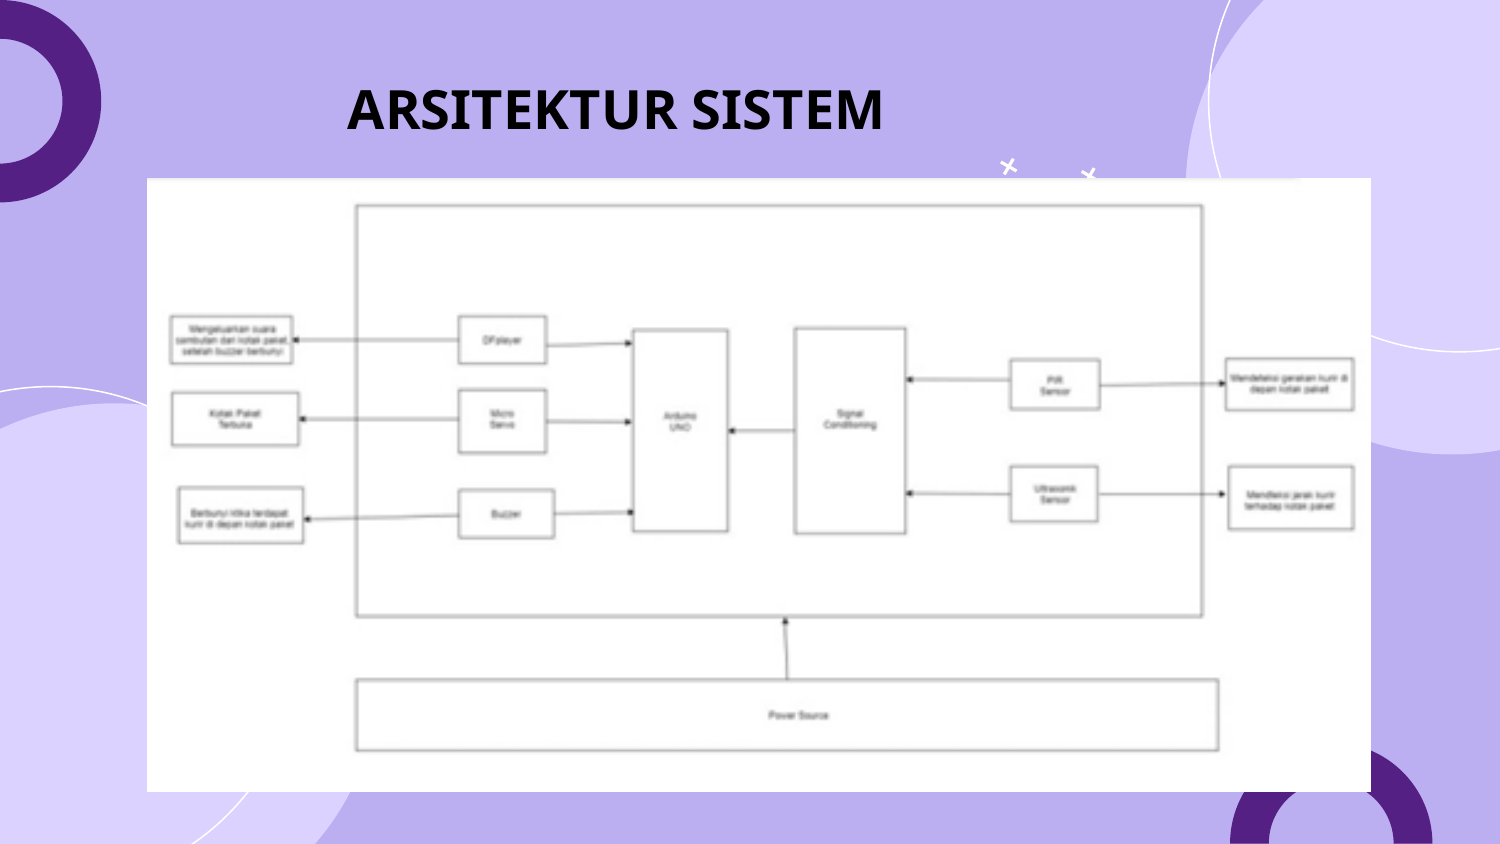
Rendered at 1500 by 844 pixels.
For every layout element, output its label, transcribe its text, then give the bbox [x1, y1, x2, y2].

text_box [999, 157, 1137, 176]
subtitle ARSITEKTUR SISTEM [332, 60, 990, 176]
picture [147, 177, 1371, 793]
